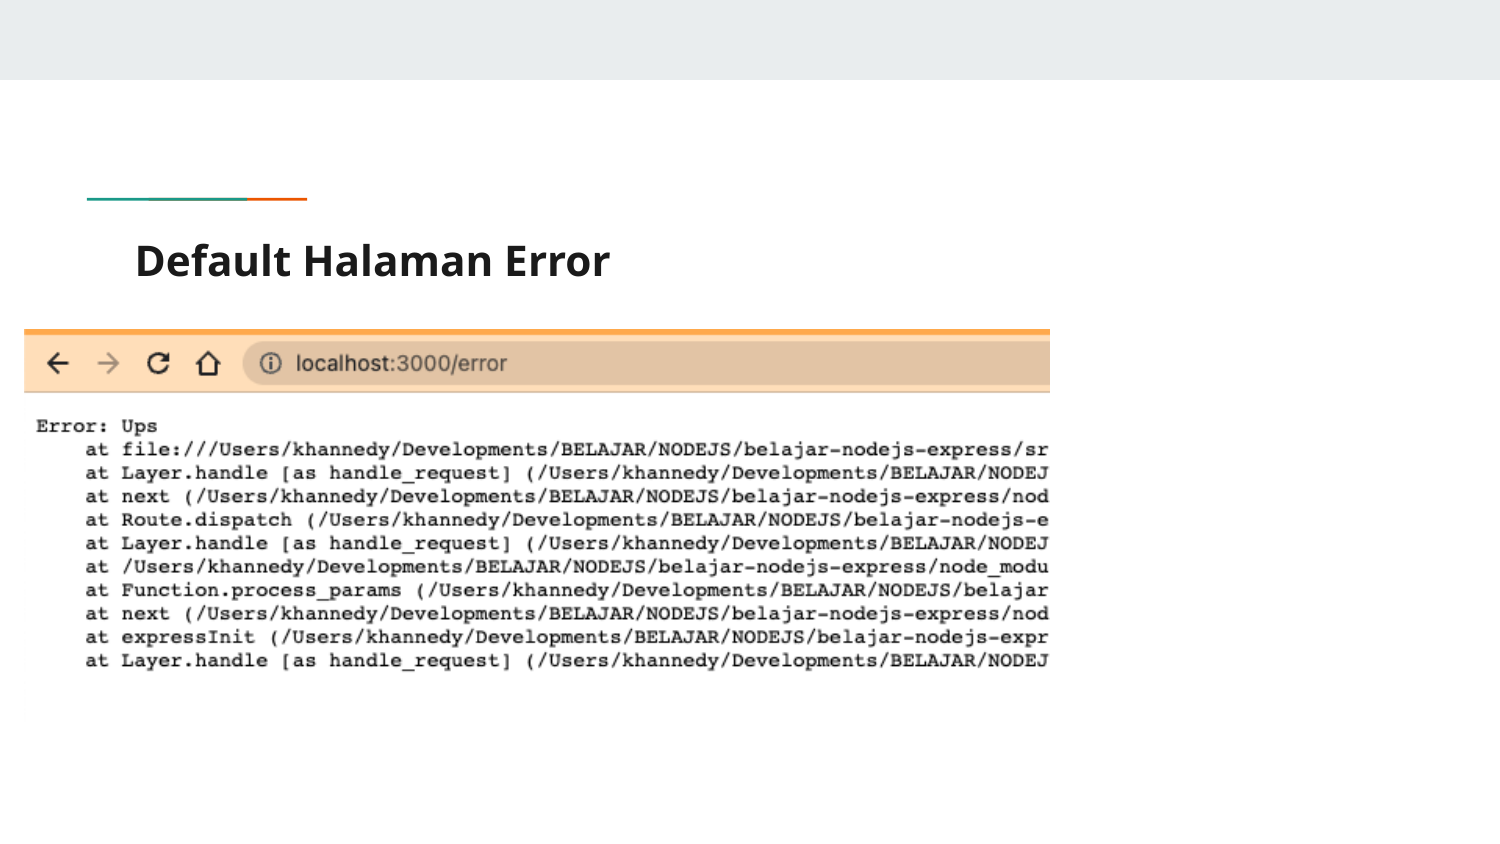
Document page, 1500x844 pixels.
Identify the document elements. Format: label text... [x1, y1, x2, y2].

picture [24, 328, 1051, 727]
title Default Halaman Error [119, 216, 1381, 305]
